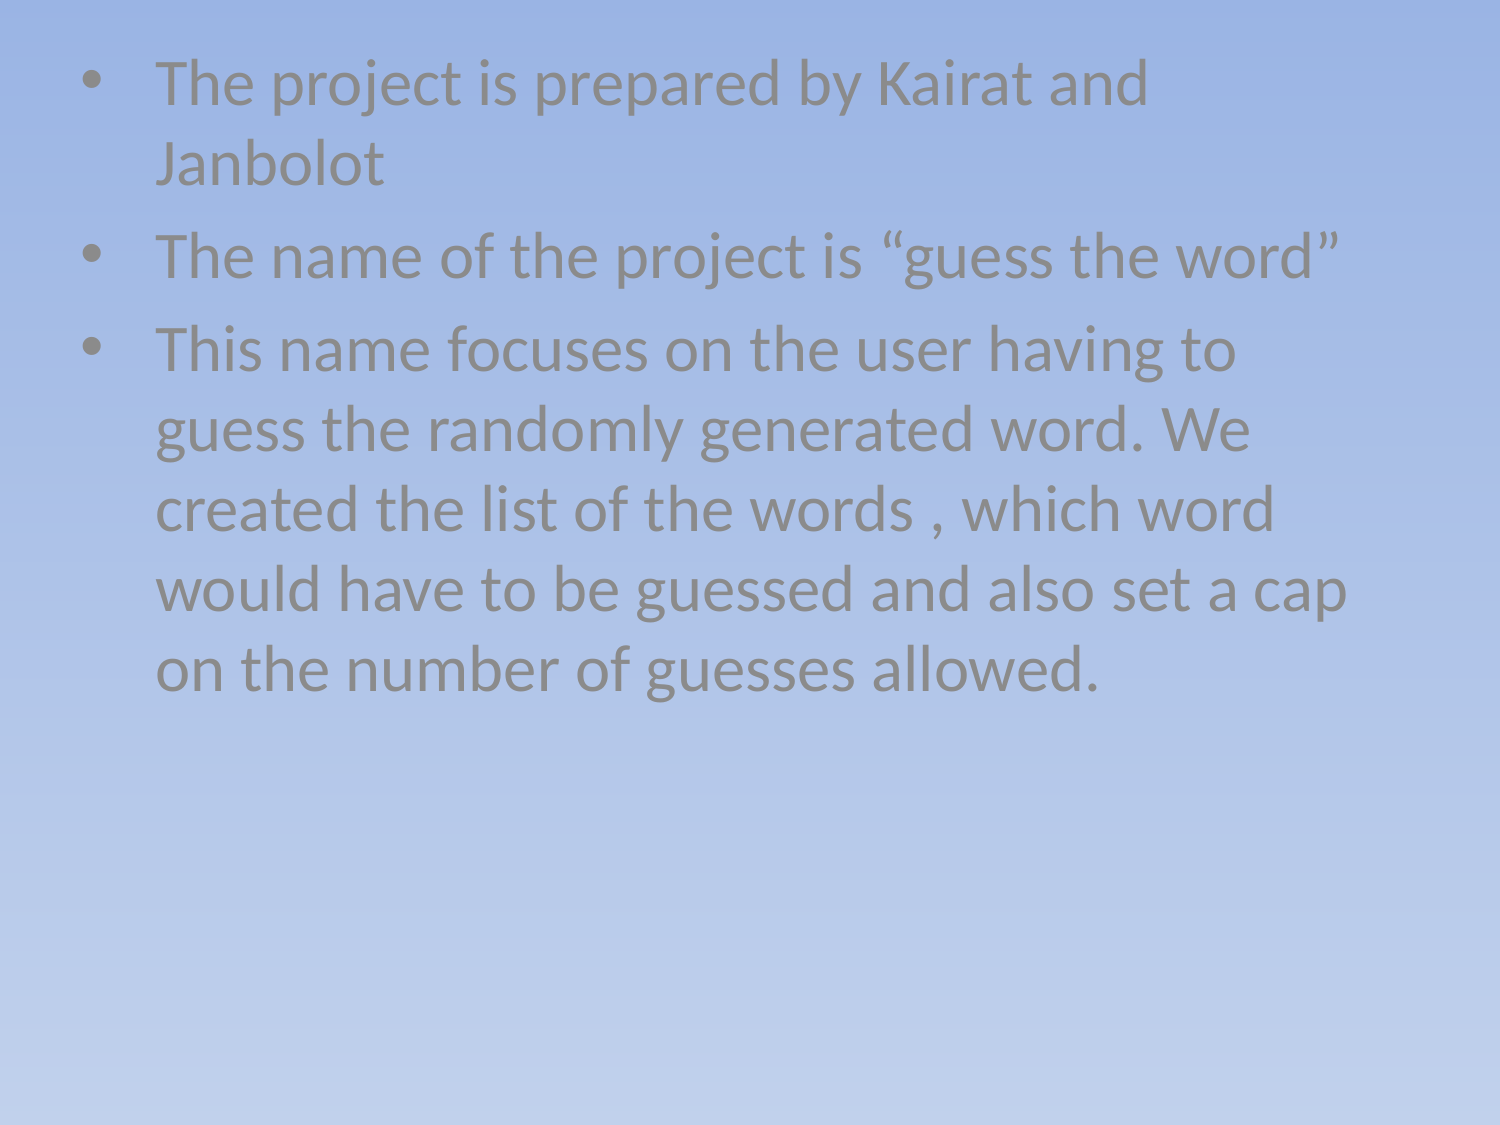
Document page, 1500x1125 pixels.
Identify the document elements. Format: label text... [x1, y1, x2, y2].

subtitle The project is prepared by Kairat and Janbolot The name of the project is “guess the word” This name focuses on the user having to guess the randomly generated word. We created the list of the words , which word would have to be guessed and also set a cap on the number of guesses allowed. [64, 30, 1400, 1047]
